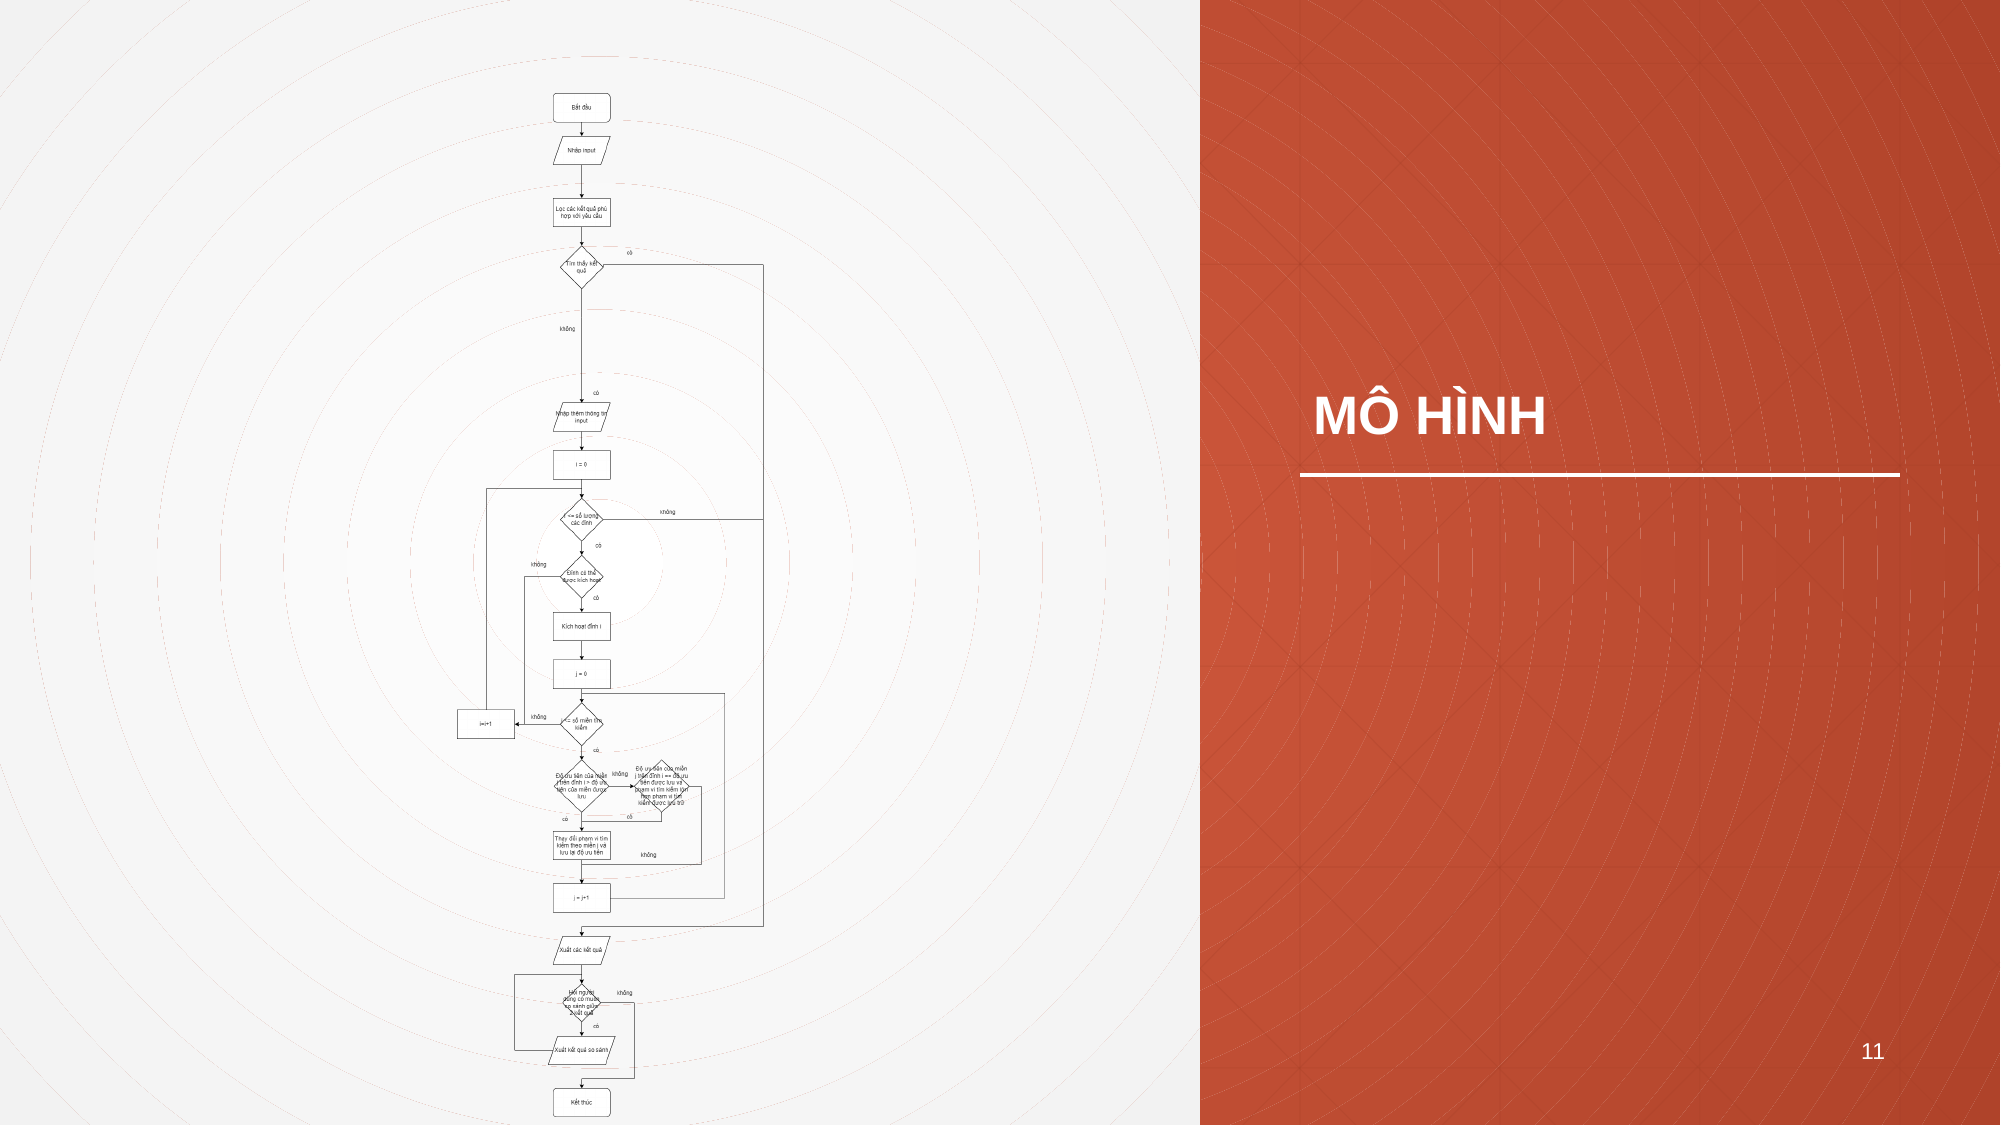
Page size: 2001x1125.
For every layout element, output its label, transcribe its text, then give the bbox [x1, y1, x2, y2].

picture [457, 93, 767, 1118]
slide_number 11 [1749, 1031, 1901, 1069]
title MÔ HÌNH [1298, 93, 1899, 455]
text_box [767, 324, 1788, 950]
text_box [212, 324, 457, 950]
